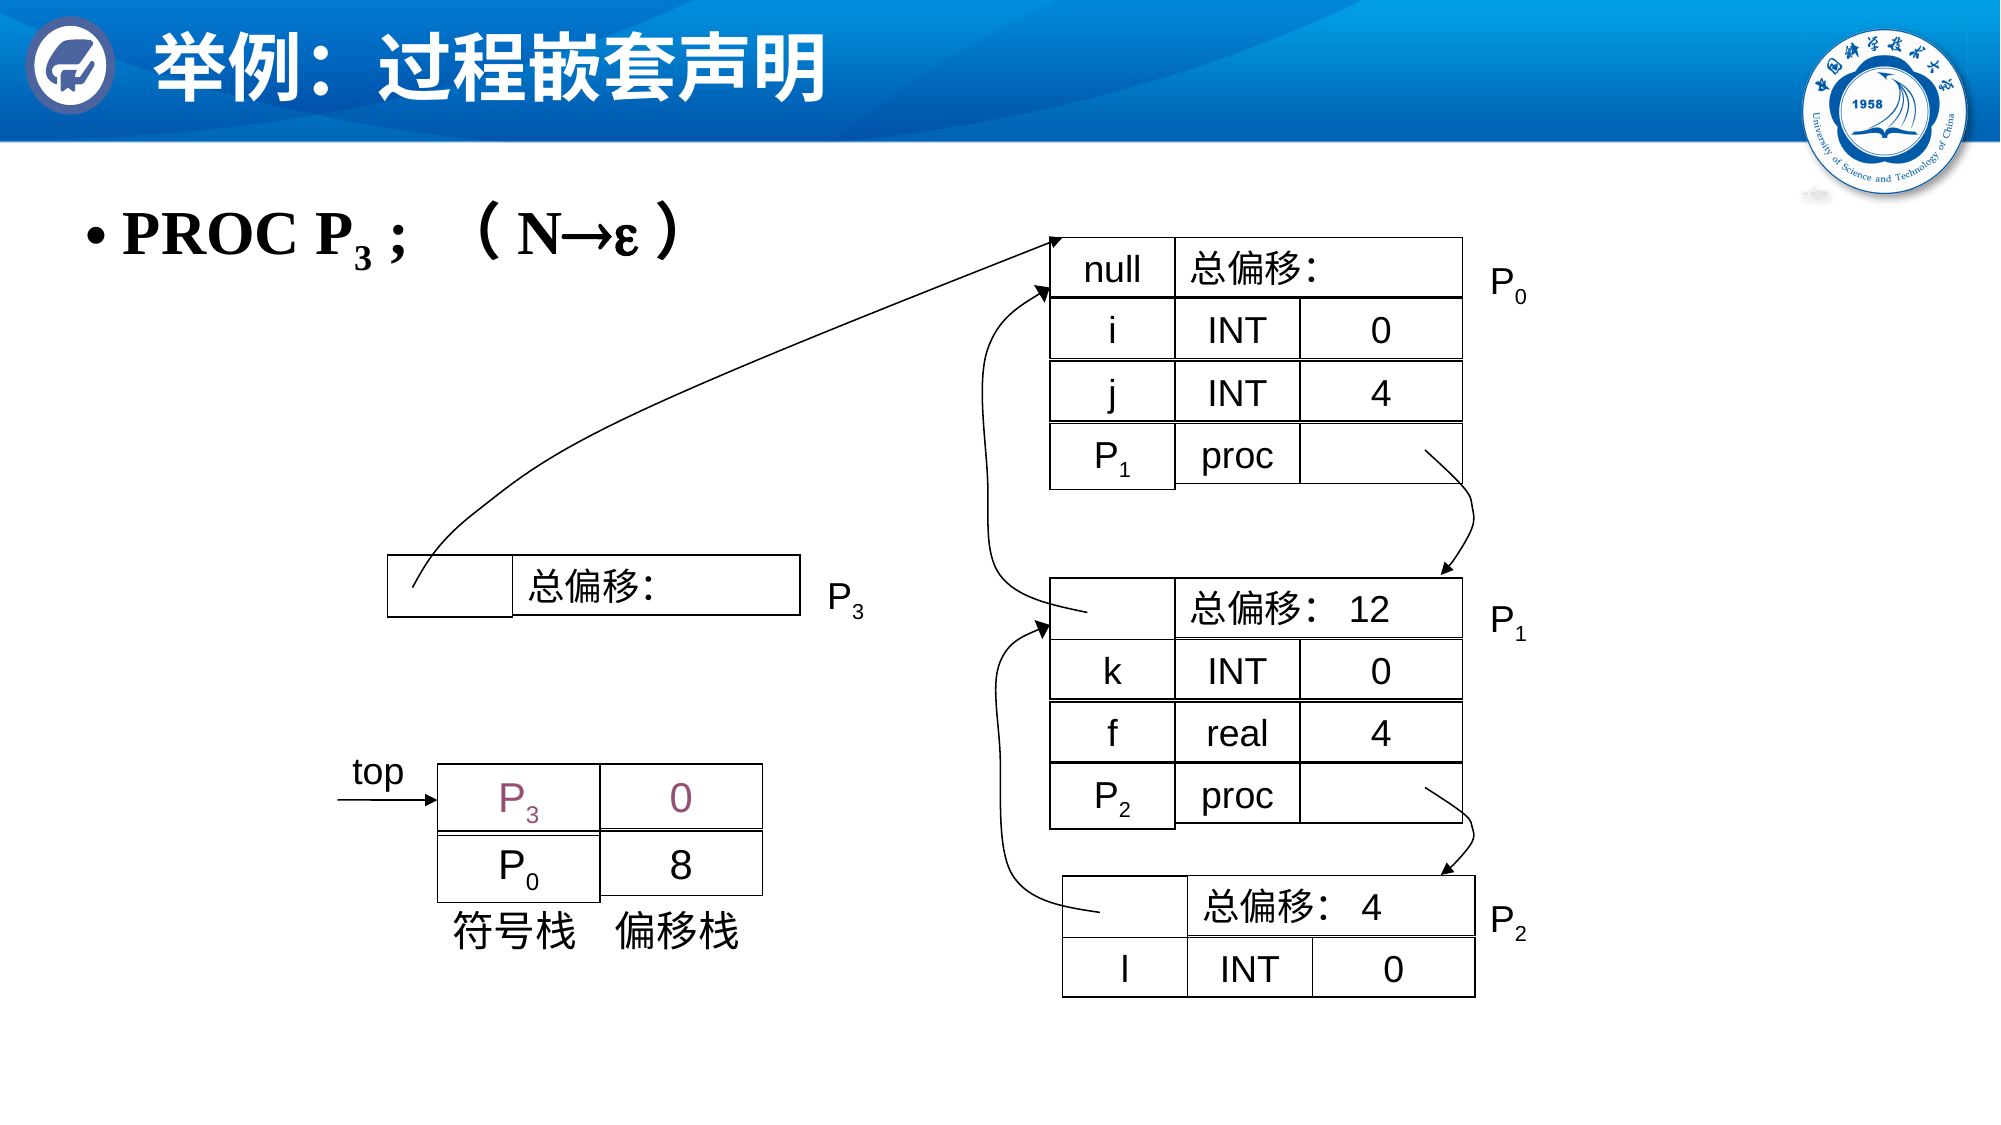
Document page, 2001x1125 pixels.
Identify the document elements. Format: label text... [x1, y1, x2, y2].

text_box 总偏移：4 [1187, 875, 1475, 936]
text_box 偏移栈 [599, 897, 763, 963]
title 举例：过程嵌套声明 [137, 10, 1707, 132]
text_box P1 [1066, 423, 1175, 490]
text_box 4 [1299, 361, 1463, 421]
text_box null [1050, 237, 1174, 298]
text_box 0 [1312, 937, 1475, 998]
text_box P0 [437, 836, 600, 903]
text_box 总偏移： [512, 555, 800, 615]
text_box 0 [1299, 639, 1463, 700]
text_box [1299, 423, 1463, 484]
text_box [387, 555, 513, 617]
text_box 0 [599, 763, 763, 829]
text_box P3 [812, 564, 900, 631]
picture [0, 0, 2000, 204]
text_box P3 [437, 763, 600, 836]
text_box i [1052, 298, 1175, 359]
text_box INT [1187, 937, 1312, 998]
text_box [1299, 763, 1463, 823]
text_box [412, 236, 1063, 588]
text_box real [1175, 702, 1299, 762]
text_box INT [1175, 639, 1299, 700]
text_box [995, 620, 1100, 913]
text_box 8 [599, 830, 763, 896]
text_box f [1064, 702, 1175, 762]
text_box proc [1175, 423, 1299, 484]
text_box 4 [1299, 702, 1463, 762]
text_box [1424, 787, 1474, 875]
text_box k [1053, 639, 1175, 700]
text_box 总偏移： [1174, 237, 1463, 298]
text_box j [1059, 361, 1175, 421]
list PROC P3 ; （N） [70, 172, 1911, 1031]
text_box l [1062, 937, 1187, 998]
text_box [337, 793, 437, 807]
text_box 符号栈 [437, 903, 599, 963]
text_box 0 [1299, 298, 1463, 359]
text_box 总偏移：12 [1174, 577, 1463, 638]
text_box INT [1175, 298, 1299, 359]
text_box [1050, 577, 1175, 639]
text_box [982, 285, 1088, 613]
text_box P2 [1474, 887, 1563, 954]
text_box top [337, 739, 425, 800]
text_box [1062, 875, 1188, 937]
text_box P2 [1075, 763, 1175, 830]
text_box INT [1175, 361, 1299, 421]
text_box proc [1175, 763, 1299, 823]
text_box P1 [1474, 587, 1563, 654]
text_box P0 [1474, 249, 1563, 316]
text_box [1424, 449, 1474, 576]
